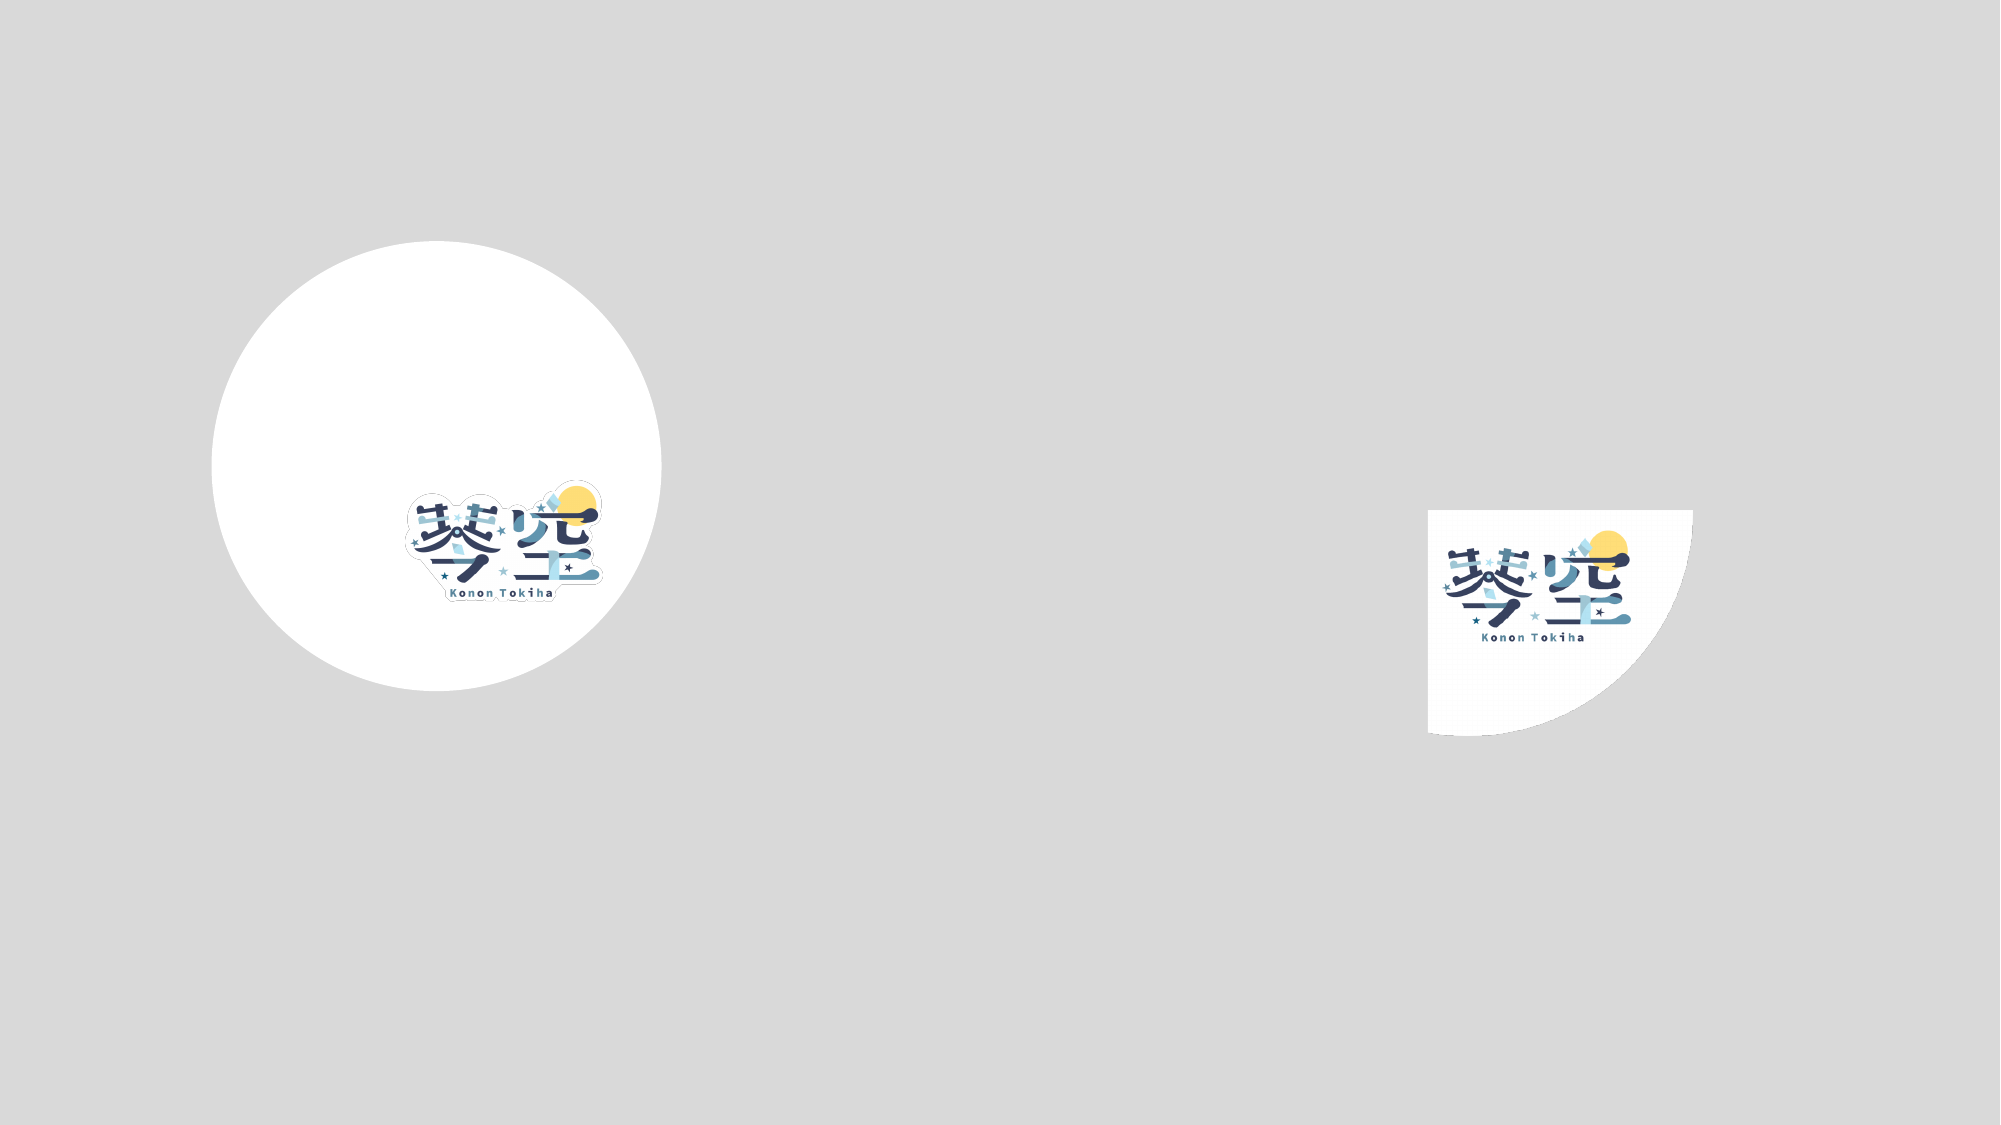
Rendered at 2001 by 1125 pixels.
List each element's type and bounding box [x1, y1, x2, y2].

picture [1427, 510, 1694, 736]
text_box [211, 240, 663, 692]
